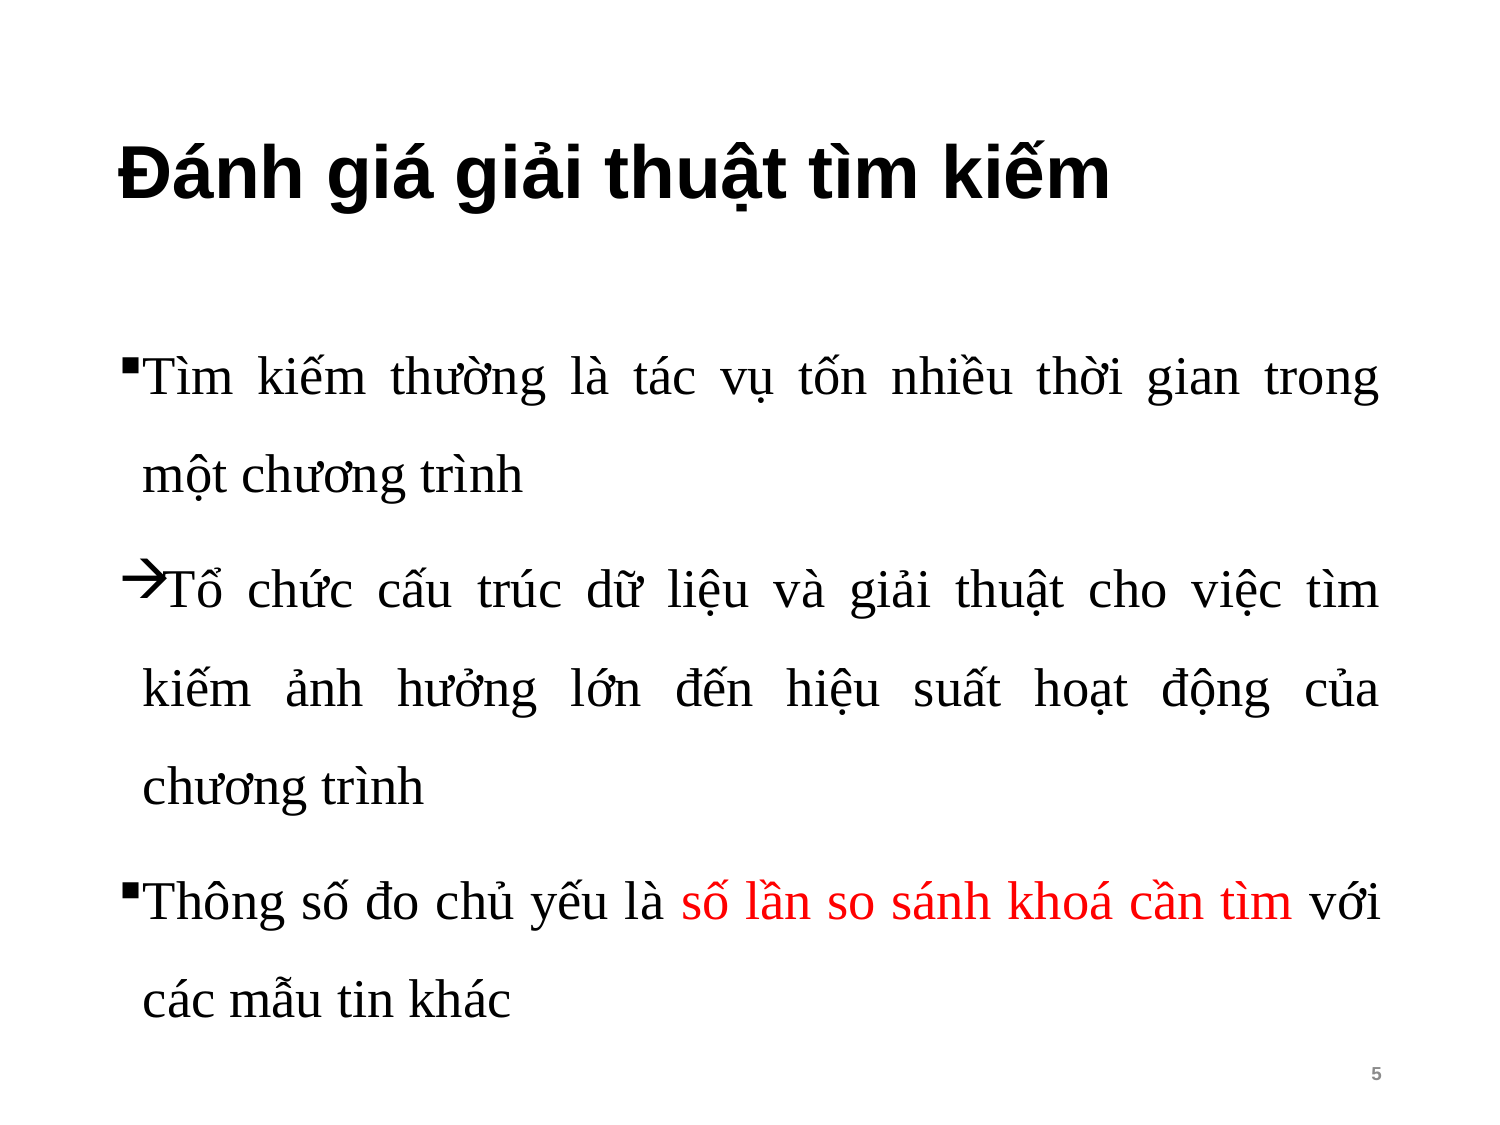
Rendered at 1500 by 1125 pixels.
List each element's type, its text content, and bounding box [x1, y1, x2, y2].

list Tìm kiếm thường là tác vụ tốn nhiều thời gian trong một chương trình Tổ chức cấu trúc dữ liệu và giải thuật cho việc tìm kiếm ảnh hưởng lớn đến hiệu suất hoạt động của chương trình Thông số đo chủ yếu là số lần so sánh khoá cần tìm với các mẫu tin khác [103, 299, 1397, 1043]
slide_number 5 [993, 1042, 1397, 1103]
title Đánh giá giải thuật tìm kiếm [103, 59, 1397, 278]
